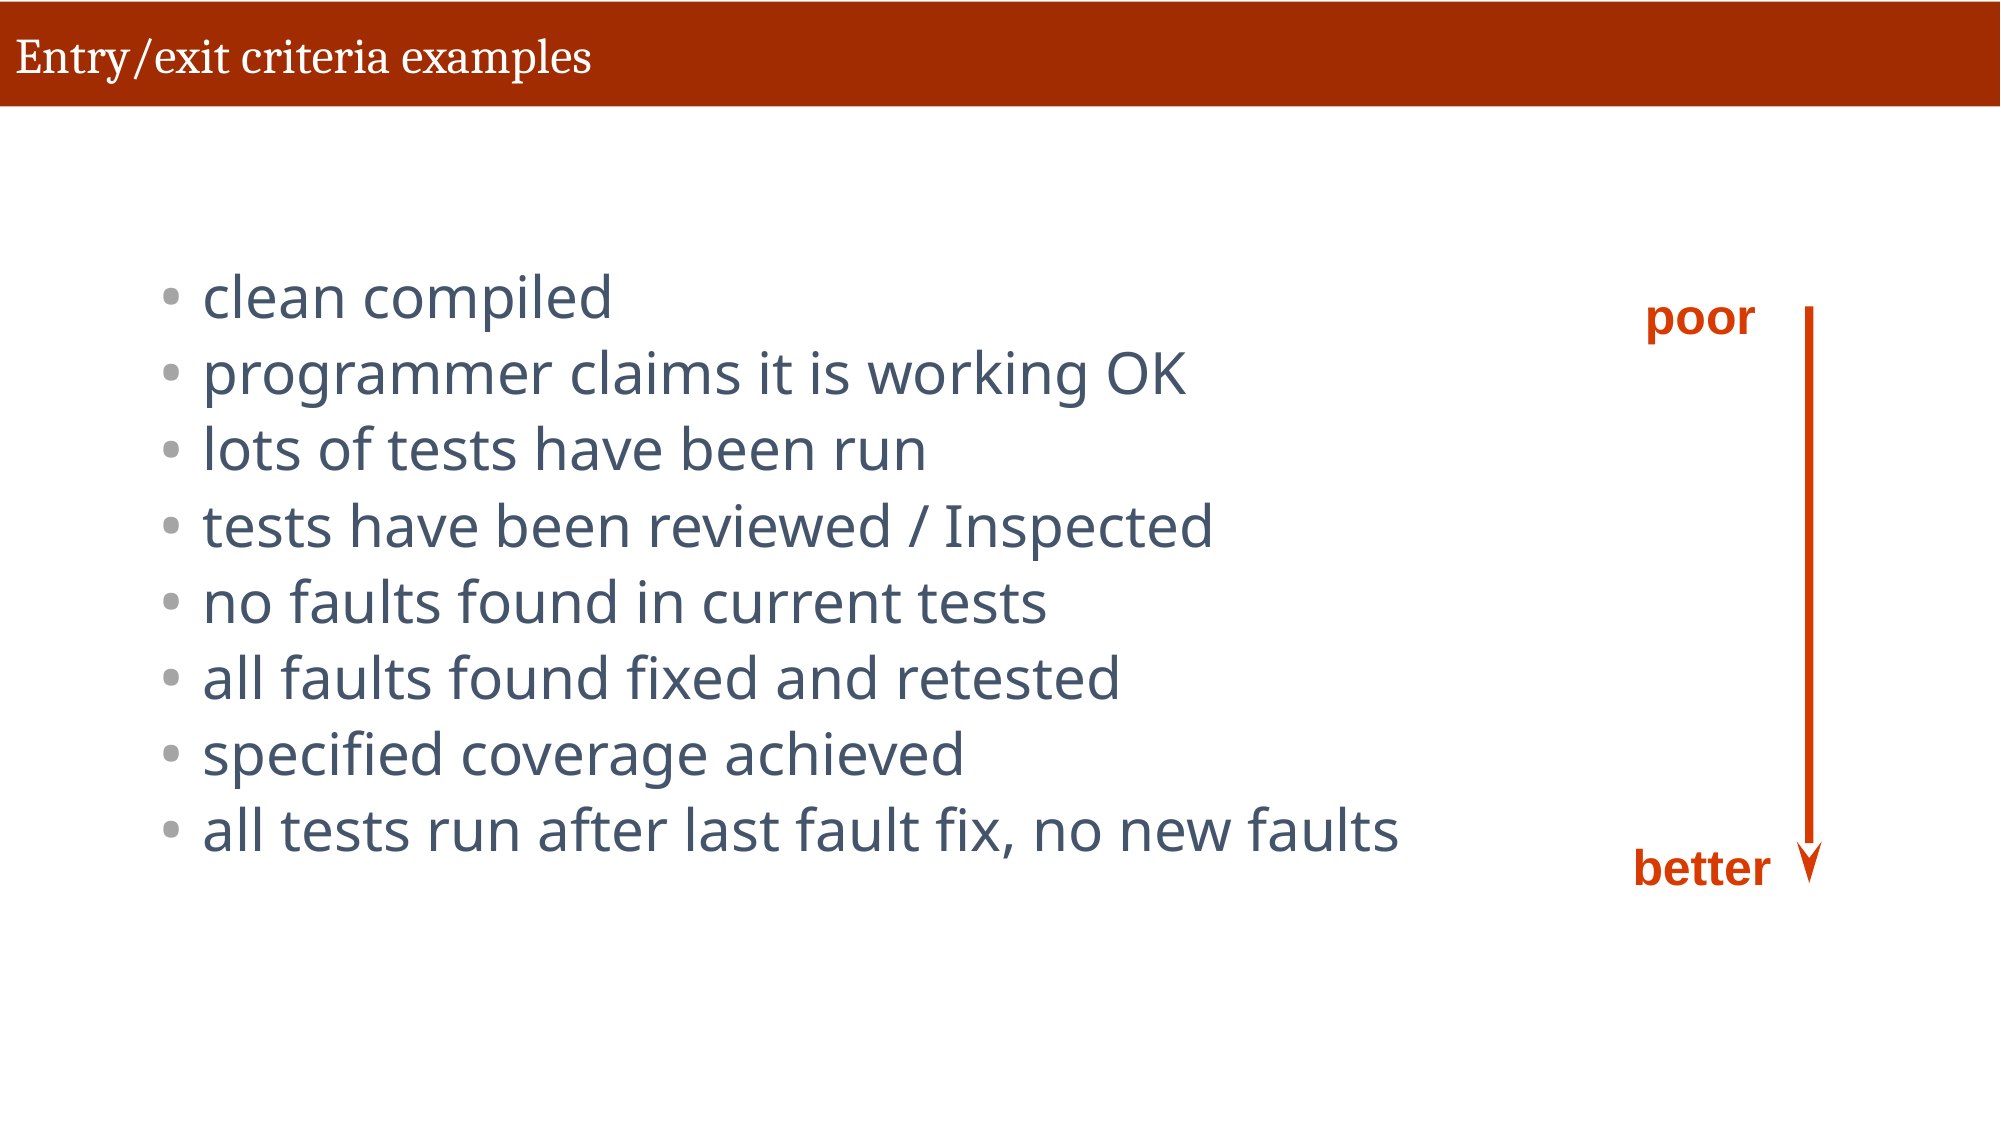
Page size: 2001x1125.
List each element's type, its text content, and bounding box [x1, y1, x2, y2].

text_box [1622, 289, 1810, 900]
title Entry/exit criteria examples [0, 1, 2000, 107]
text_box clean compiled programmer claims it is working OK lots of tests have been run tests have been reviewed / Inspected no faults found in current tests all faults found fixed and retested specified coverage achieved all tests run after last fault fix, no new faults [127, 253, 1510, 914]
